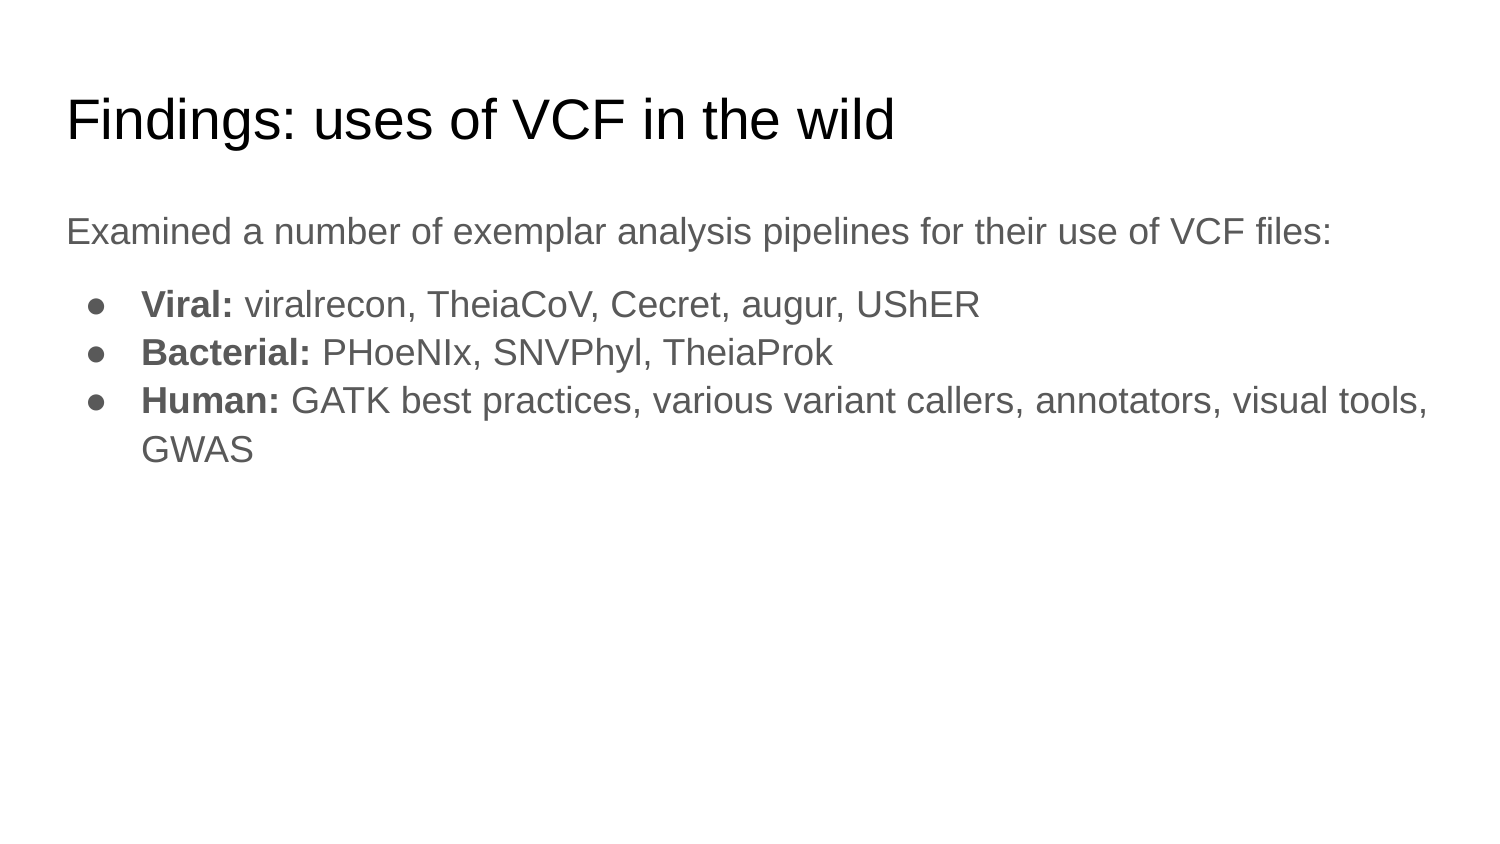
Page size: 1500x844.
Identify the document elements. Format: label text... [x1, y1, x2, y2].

list Examined a number of exemplar analysis pipelines for their use of VCF files: Viral: viralrecon, TheiaCoV, Cecret, augur, UShER Bacterial: PHoeNIx, SNVPhyl, TheiaProk Human: GATK best practices, various variant callers, annotators, visual tools, GWAS [51, 189, 1449, 750]
title Findings: uses of VCF in the wild [51, 72, 1449, 167]
